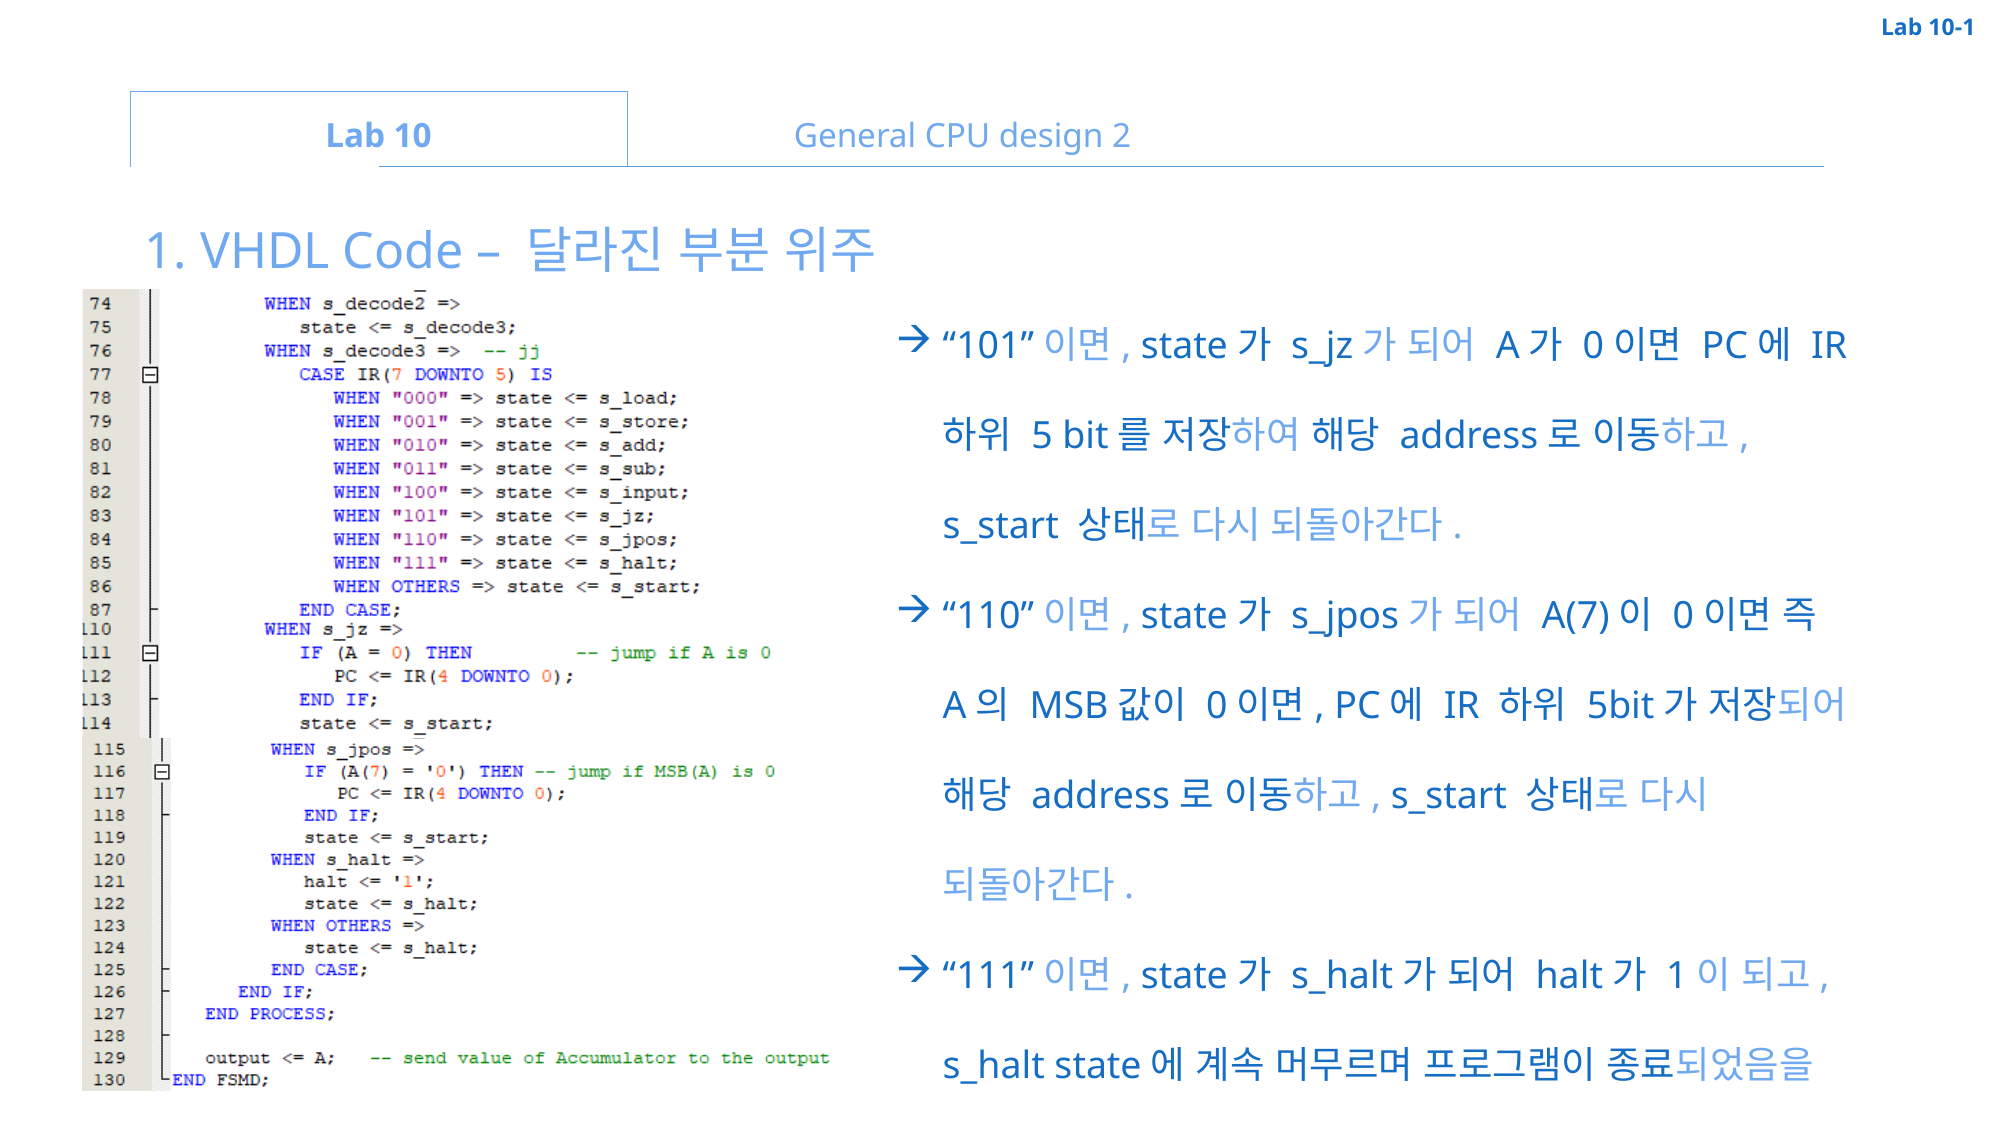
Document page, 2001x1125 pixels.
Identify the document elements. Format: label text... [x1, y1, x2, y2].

text_box Lab 10 [310, 106, 447, 162]
text_box Lab 10-1 [1866, 0, 2000, 48]
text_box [82, 289, 858, 1091]
text_box General CPU design 2 [779, 106, 1147, 162]
text_box 1. VHDL Code – 달라진 부분 위주 [130, 181, 1604, 287]
text_box [130, 91, 628, 167]
text_box “101”이면, state가 s_jz가 되어 A가 0이면 PC에 IR 하위 5 bit를 저장하여 해당 address로 이동하고, s_start 상태로 다시 되돌아간다. “110”이면, state가 s_jpos가 되어 A(7)이 0이면 즉 A의 MSB값이 0이면, PC에 IR 하위 5bit가 저장되어 해당 address로 이동하고, s_start 상태로 다시 되돌아간다. “111”이면, state가 s_halt가 되어 halt가 1이 되고, s_halt state에 계속 머무르며 프로그램이 종료되었음을 알린다. [881, 268, 1869, 1125]
